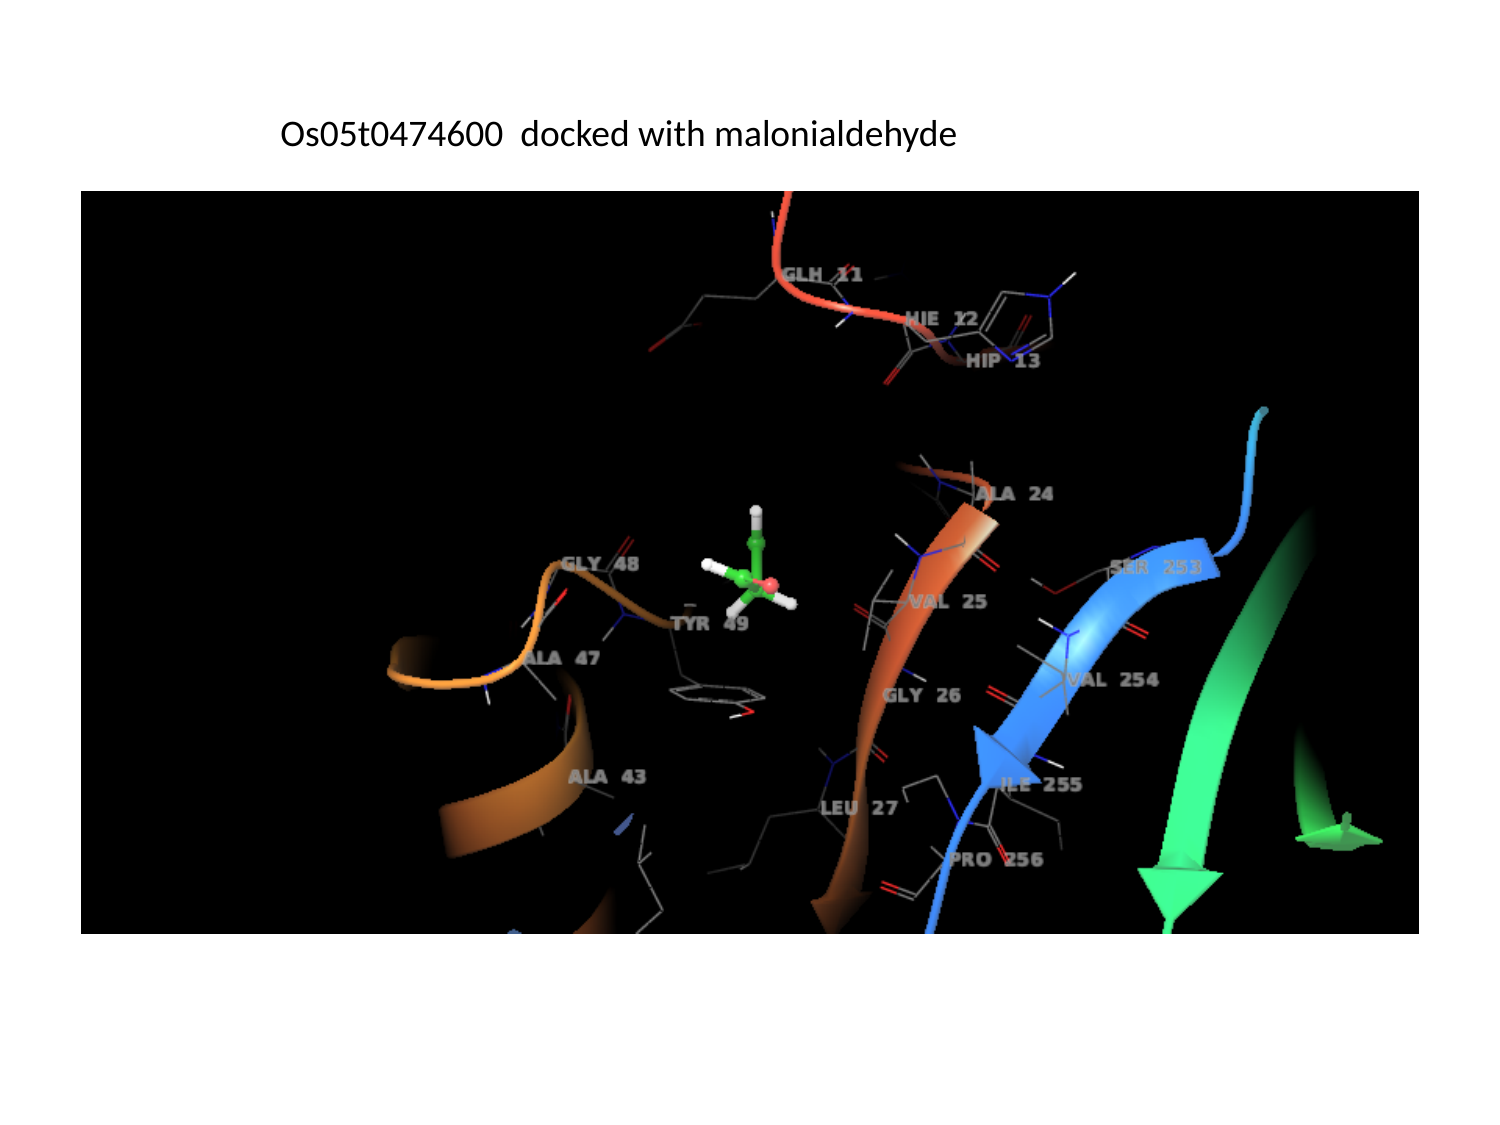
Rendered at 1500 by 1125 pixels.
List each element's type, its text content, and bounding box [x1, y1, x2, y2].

picture [80, 191, 1419, 934]
text_box Os05t0474600 docked with malonialdehyde [265, 101, 1010, 162]
